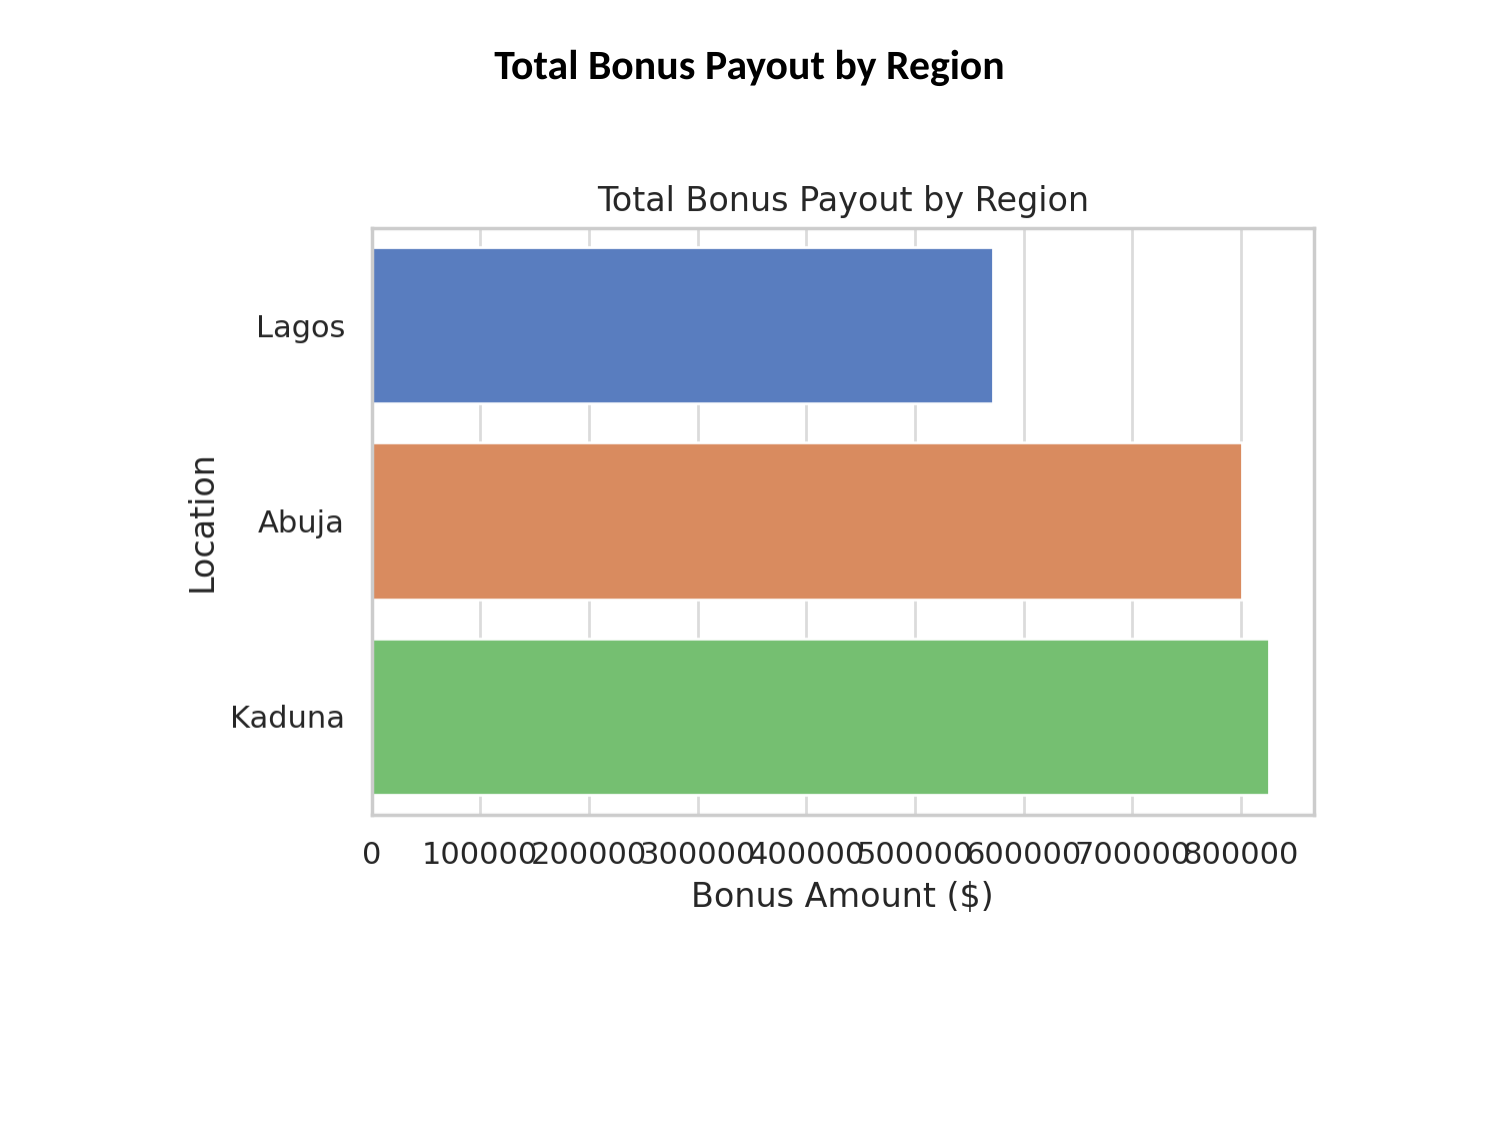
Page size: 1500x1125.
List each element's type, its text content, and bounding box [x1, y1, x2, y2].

text_box Total Bonus Payout by Region [479, 29, 1021, 95]
picture [149, 149, 1351, 951]
